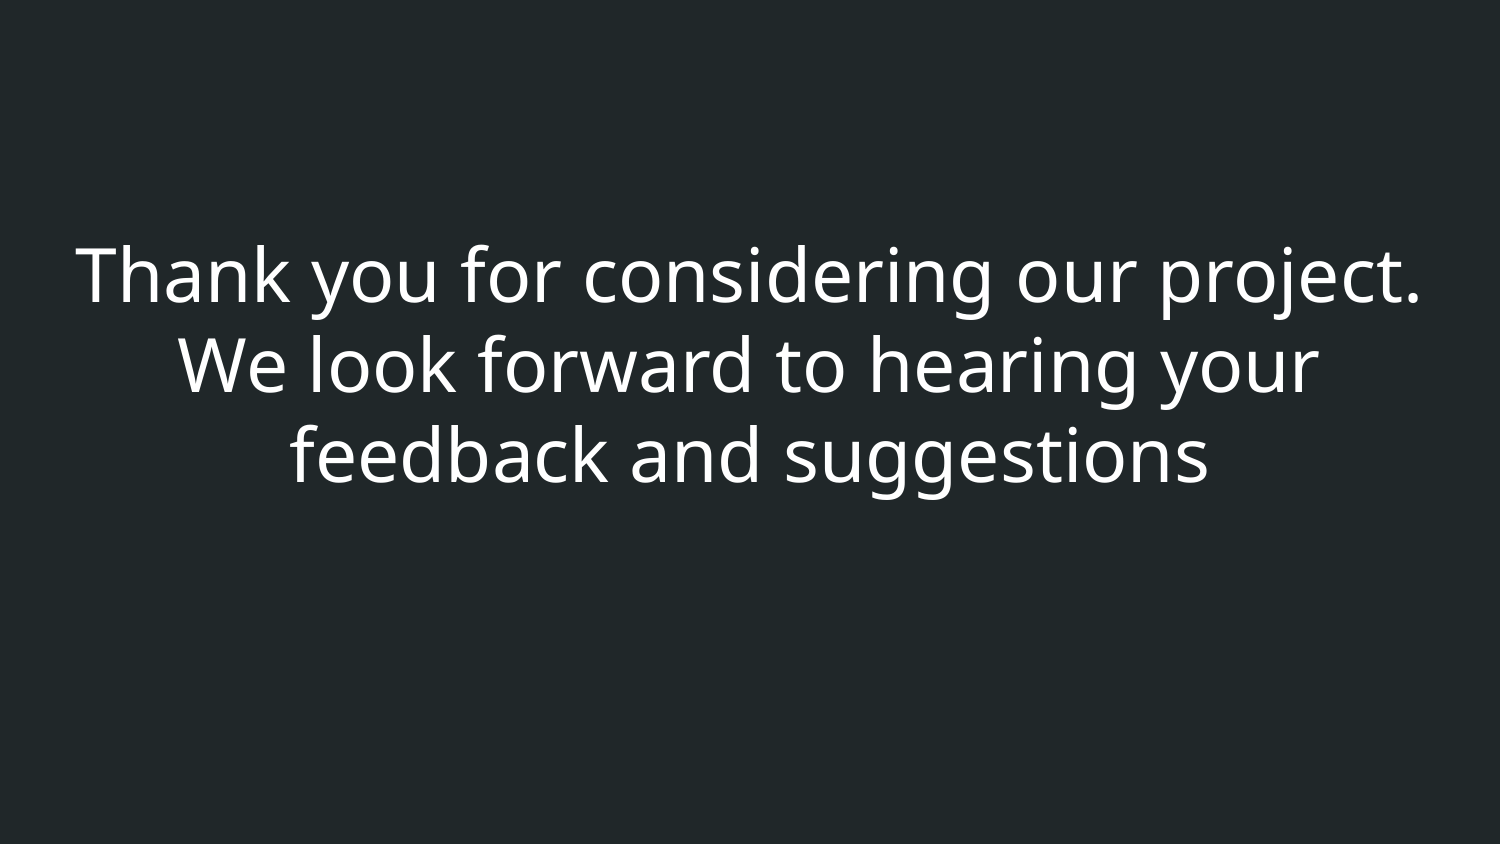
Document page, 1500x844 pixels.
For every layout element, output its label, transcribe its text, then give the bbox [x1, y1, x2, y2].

text_box Thank you for considering our project. We look forward to hearing your feedback and suggestions [10, 212, 1490, 513]
